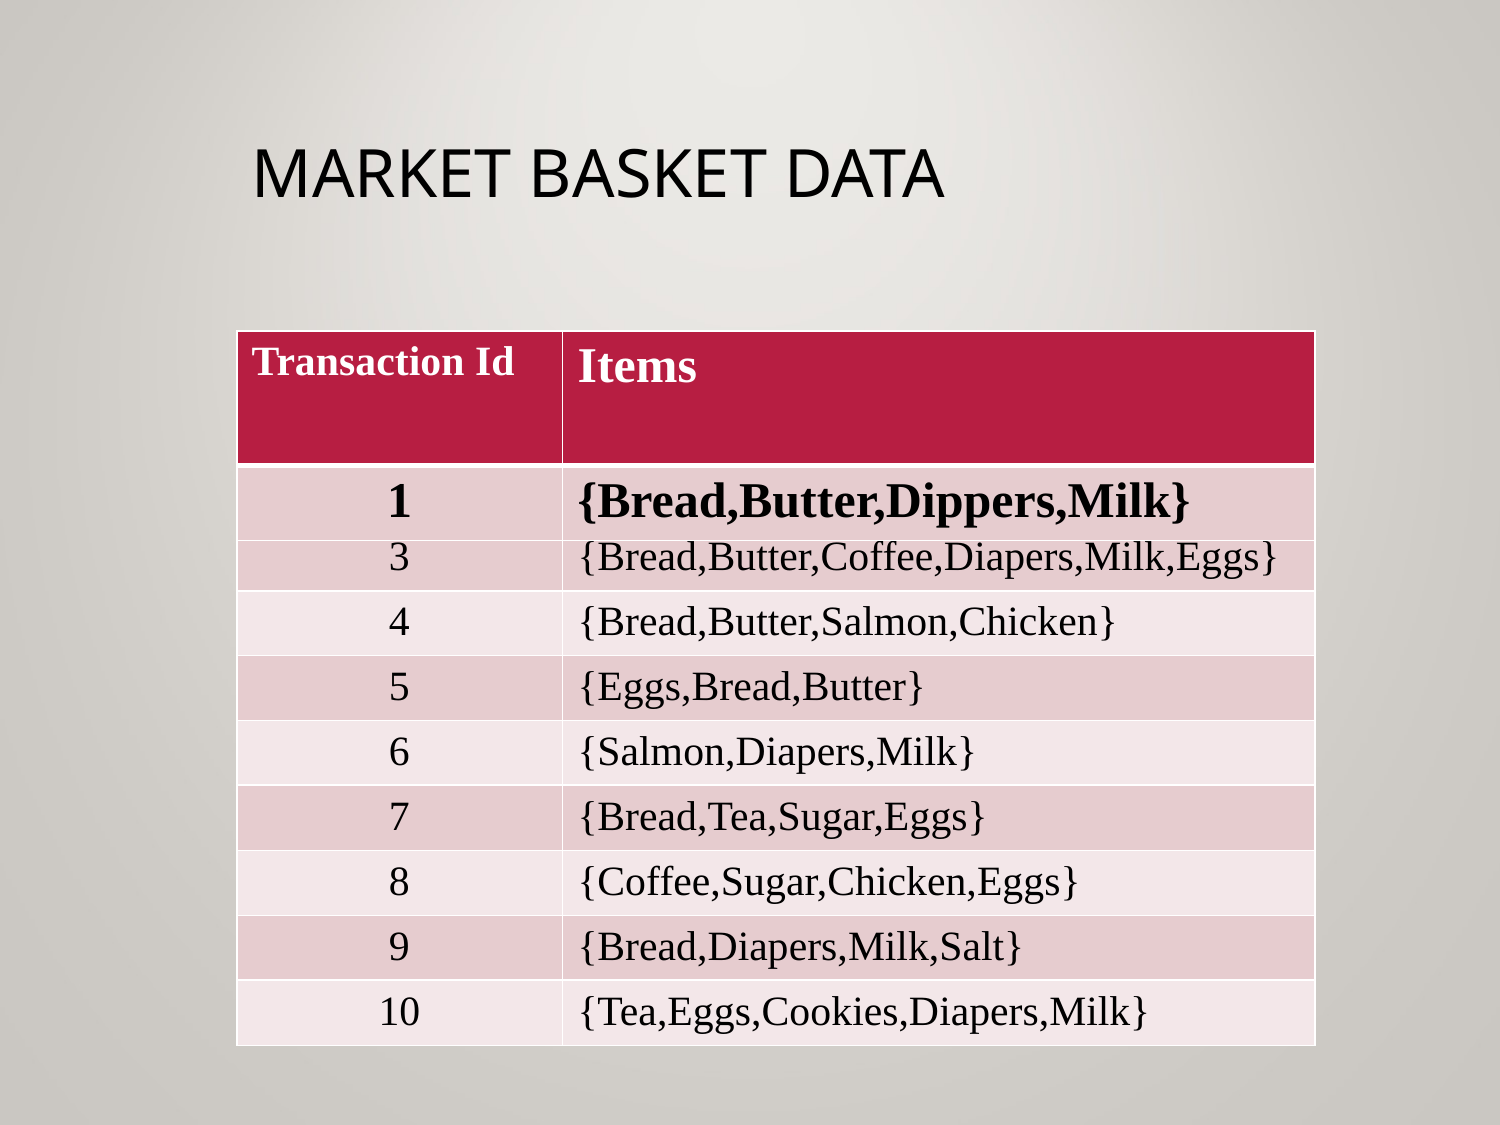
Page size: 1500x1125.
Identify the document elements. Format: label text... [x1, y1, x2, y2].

table_cell 9 [238, 916, 562, 979]
table_cell 7 [238, 786, 562, 850]
table_cell 1 [238, 468, 562, 540]
table_cell {Bread,Butter,Coffee,Diapers,Milk,Eggs} [563, 541, 1314, 590]
table_cell {Tea,Eggs,Cookies,Diapers,Milk} [563, 981, 1314, 1045]
table_cell 4 [238, 592, 562, 655]
table_cell 6 [238, 721, 562, 784]
table_cell 8 [238, 851, 562, 915]
table_cell 3 [238, 541, 562, 590]
picture [0, 0, 1500, 1125]
table_cell 10 [238, 981, 562, 1045]
table_header Transaction Id [238, 332, 562, 463]
table_header Items [563, 332, 1314, 463]
table_cell 5 [238, 656, 562, 720]
table_cell {Bread,Butter,Dippers,Milk} [563, 468, 1314, 540]
table_cell {Bread,Diapers,Milk,Salt} [563, 916, 1314, 979]
table_cell {Bread,Tea,Sugar,Eggs} [563, 786, 1314, 850]
table_cell {Eggs,Bread,Butter} [563, 656, 1314, 720]
title MARKET BASKET DATA [236, 132, 1315, 305]
table_cell {Bread,Butter,Salmon,Chicken} [563, 592, 1314, 655]
table_cell {Salmon,Diapers,Milk} [563, 721, 1314, 784]
table_cell {Coffee,Sugar,Chicken,Eggs} [563, 851, 1314, 915]
